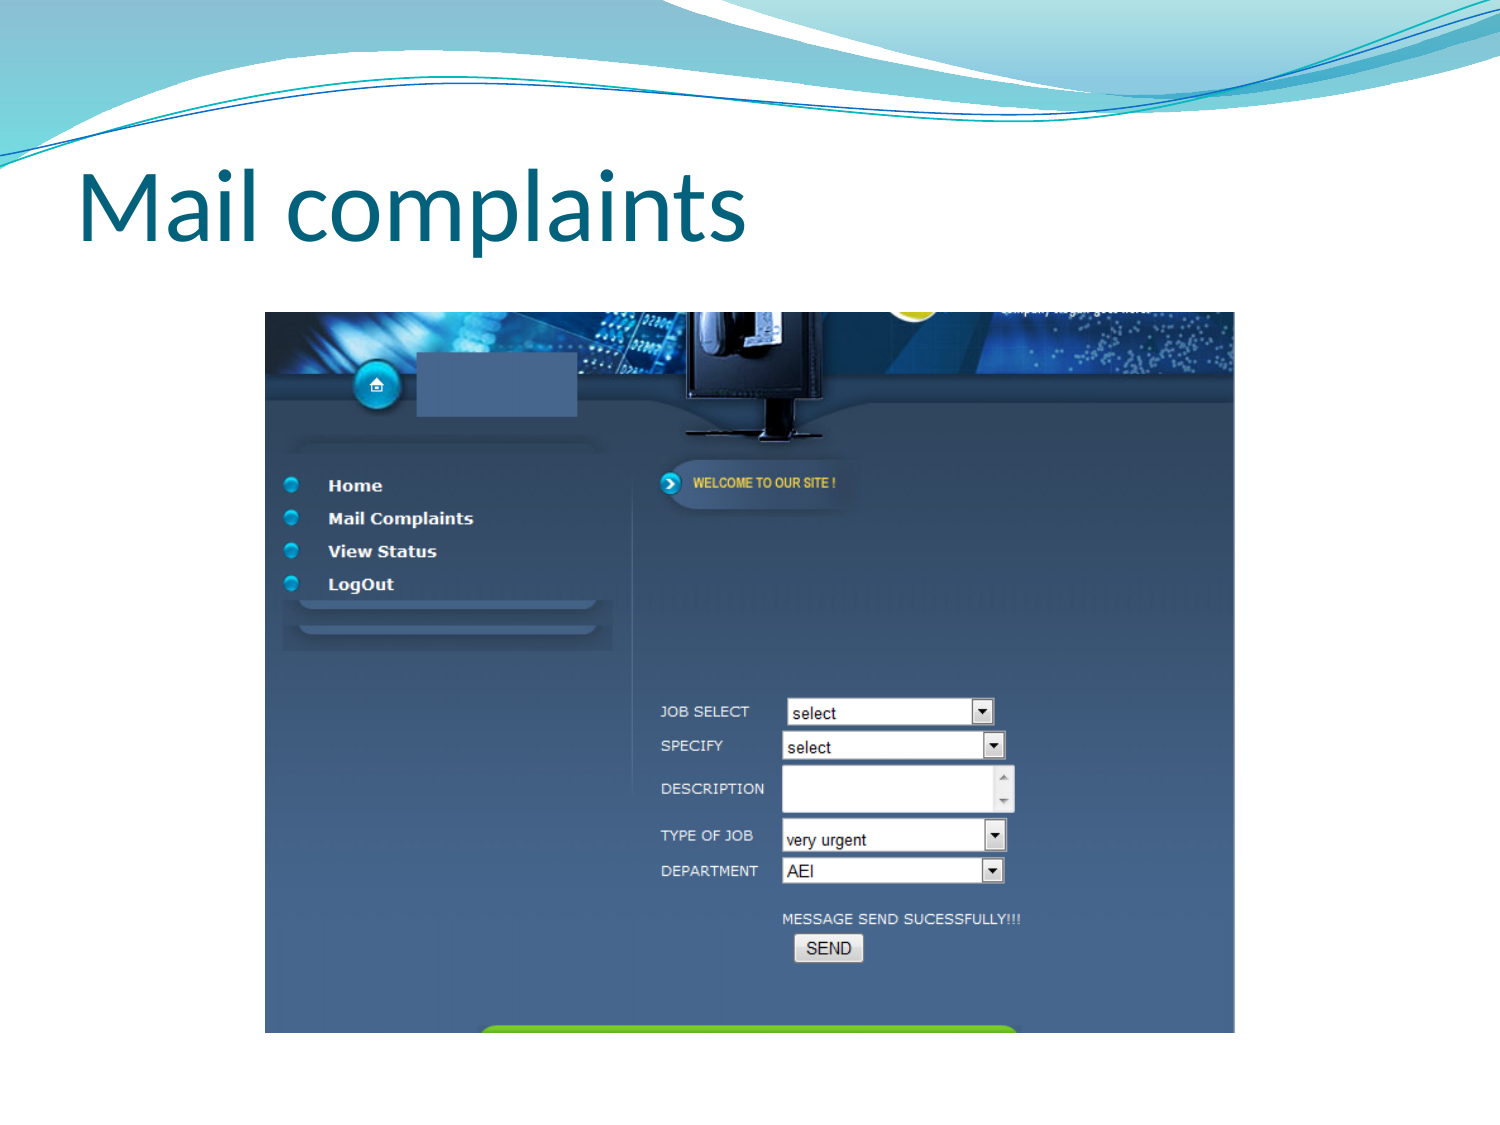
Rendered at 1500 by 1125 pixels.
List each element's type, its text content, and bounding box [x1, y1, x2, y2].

title Mail complaints [74, 74, 1426, 263]
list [265, 312, 1235, 1033]
